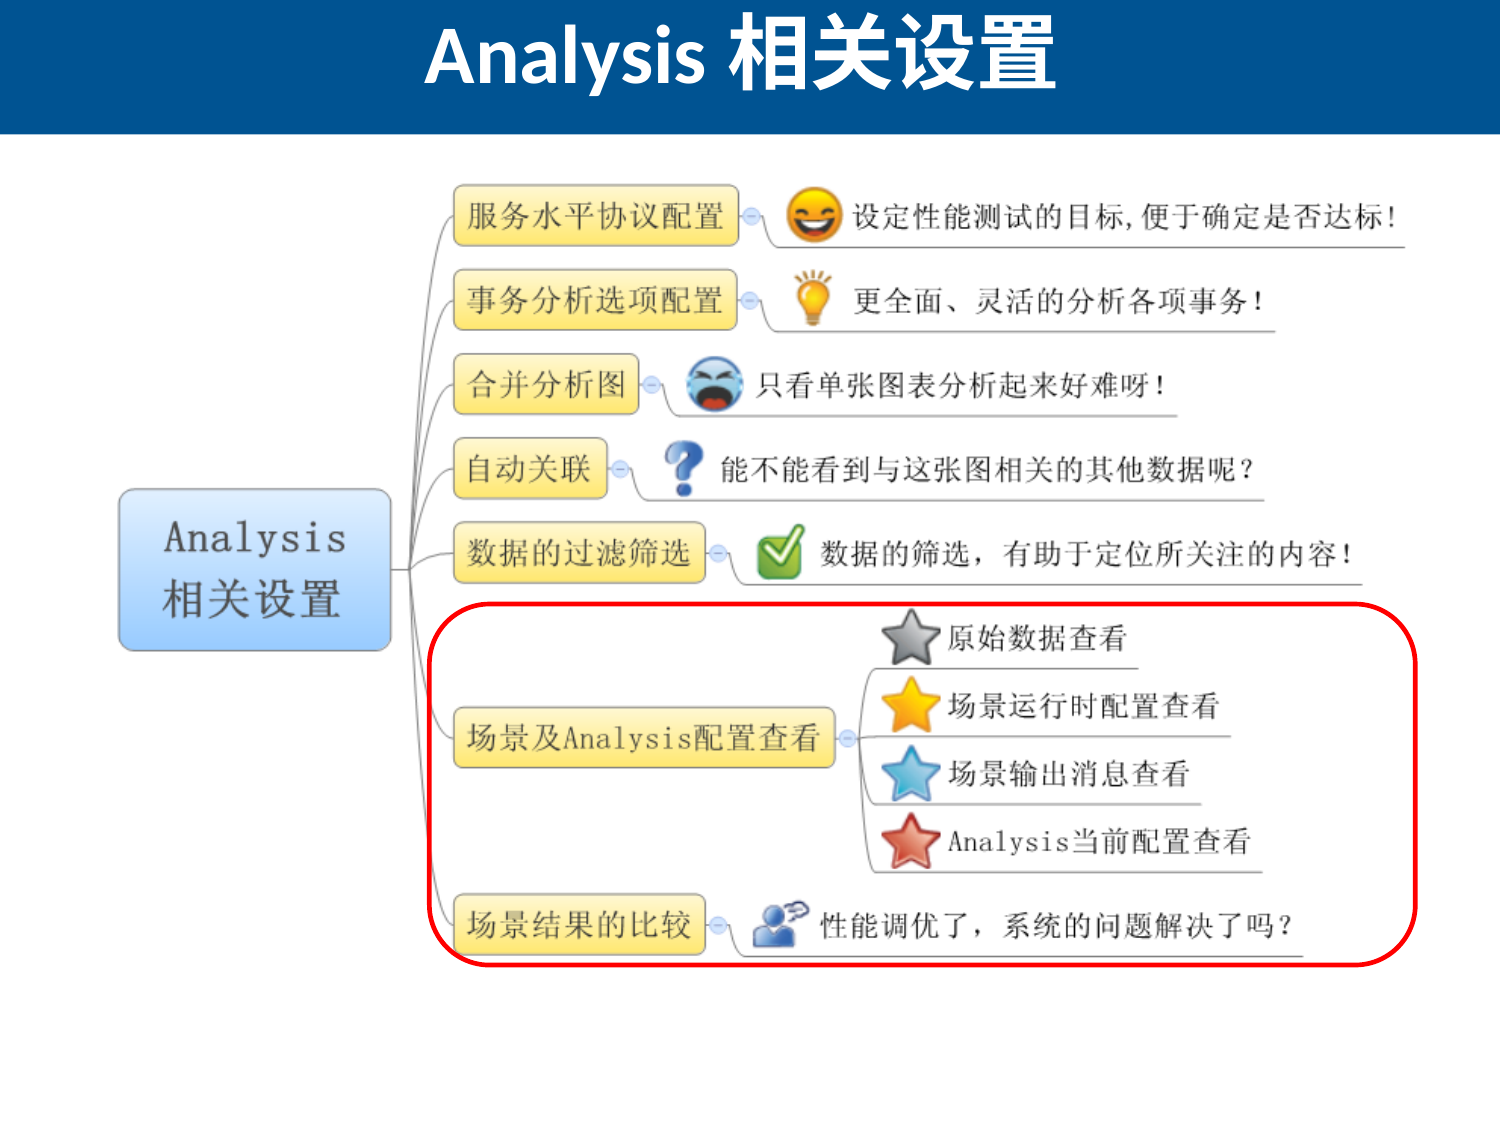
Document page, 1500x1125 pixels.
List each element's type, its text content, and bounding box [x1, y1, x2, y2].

picture [110, 178, 1416, 966]
title Analysis相关设置 [2, 0, 1483, 135]
